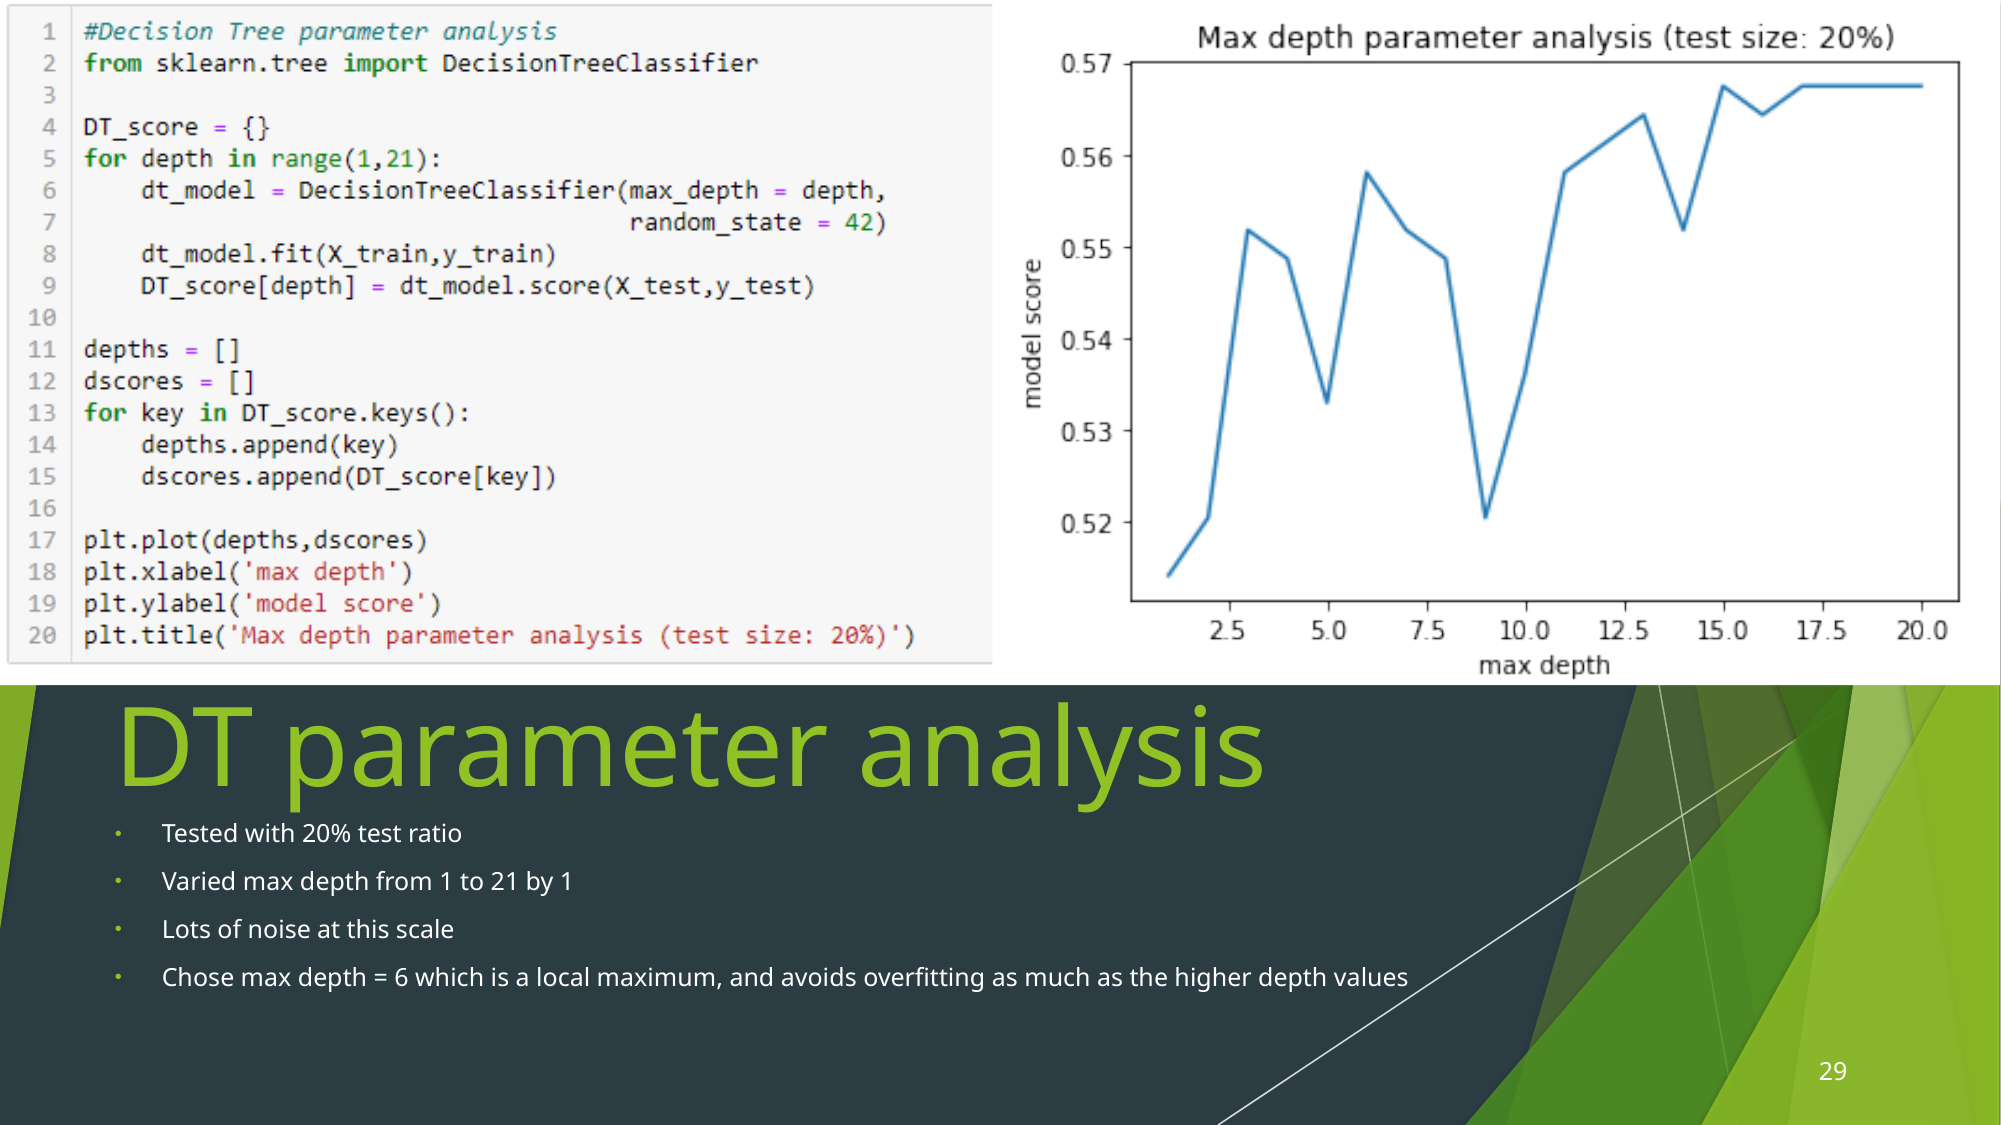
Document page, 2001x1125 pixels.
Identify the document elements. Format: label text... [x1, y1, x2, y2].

picture [0, 0, 993, 672]
picture [1006, 7, 1976, 695]
title DT parameter analysis [99, 687, 1892, 813]
subtitle Tested with 20% test ratio Varied max depth from 1 to 21 by 1 Lots of noise at this scale Chose max depth = 6 which is a local maximum, and avoids overfitting as much as the higher depth values [99, 813, 1892, 1073]
text_box [0, 0, 2000, 687]
slide_number 29 [1761, 1042, 1863, 1103]
